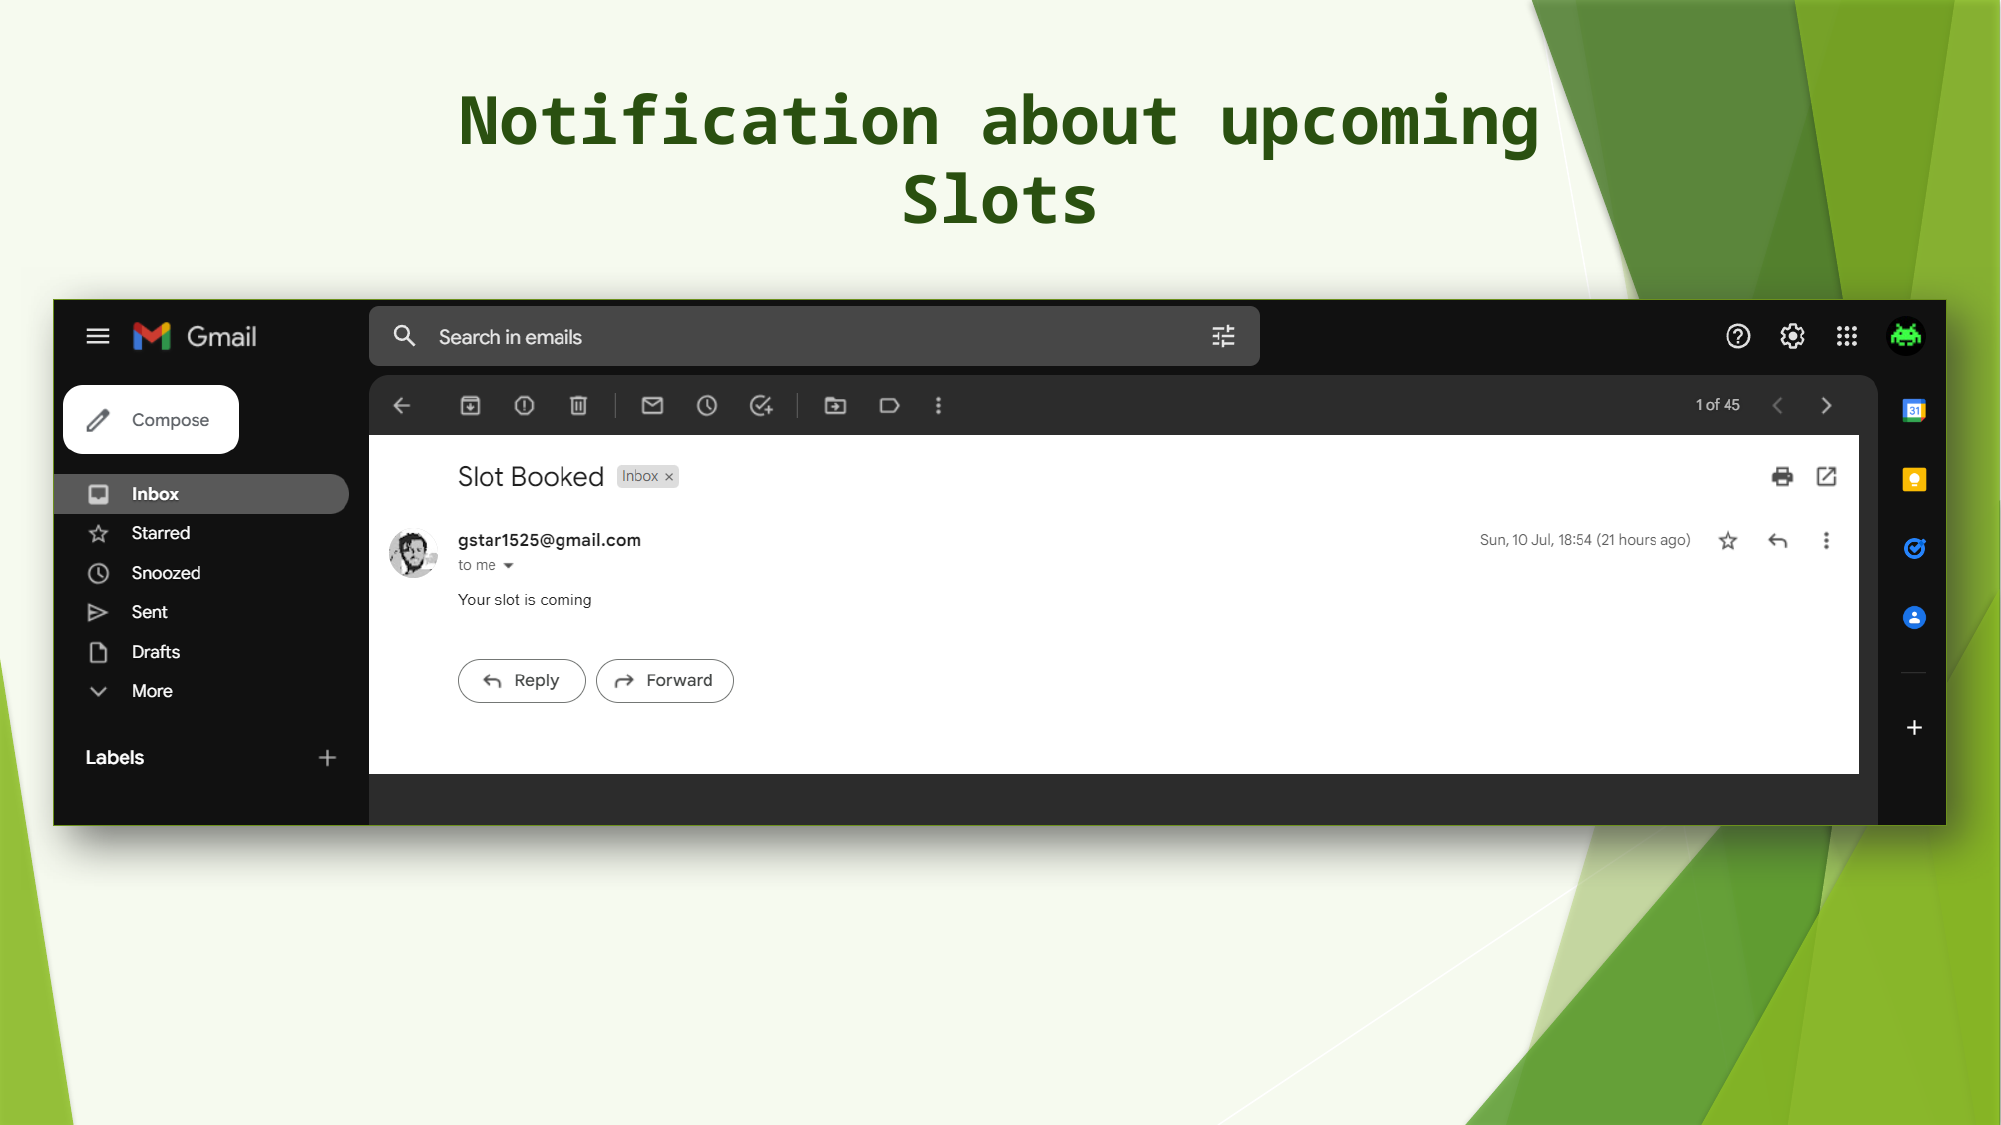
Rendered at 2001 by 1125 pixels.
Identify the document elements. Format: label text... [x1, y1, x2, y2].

text_box Notification about upcoming Slots [334, 70, 1666, 245]
picture [53, 298, 1947, 827]
